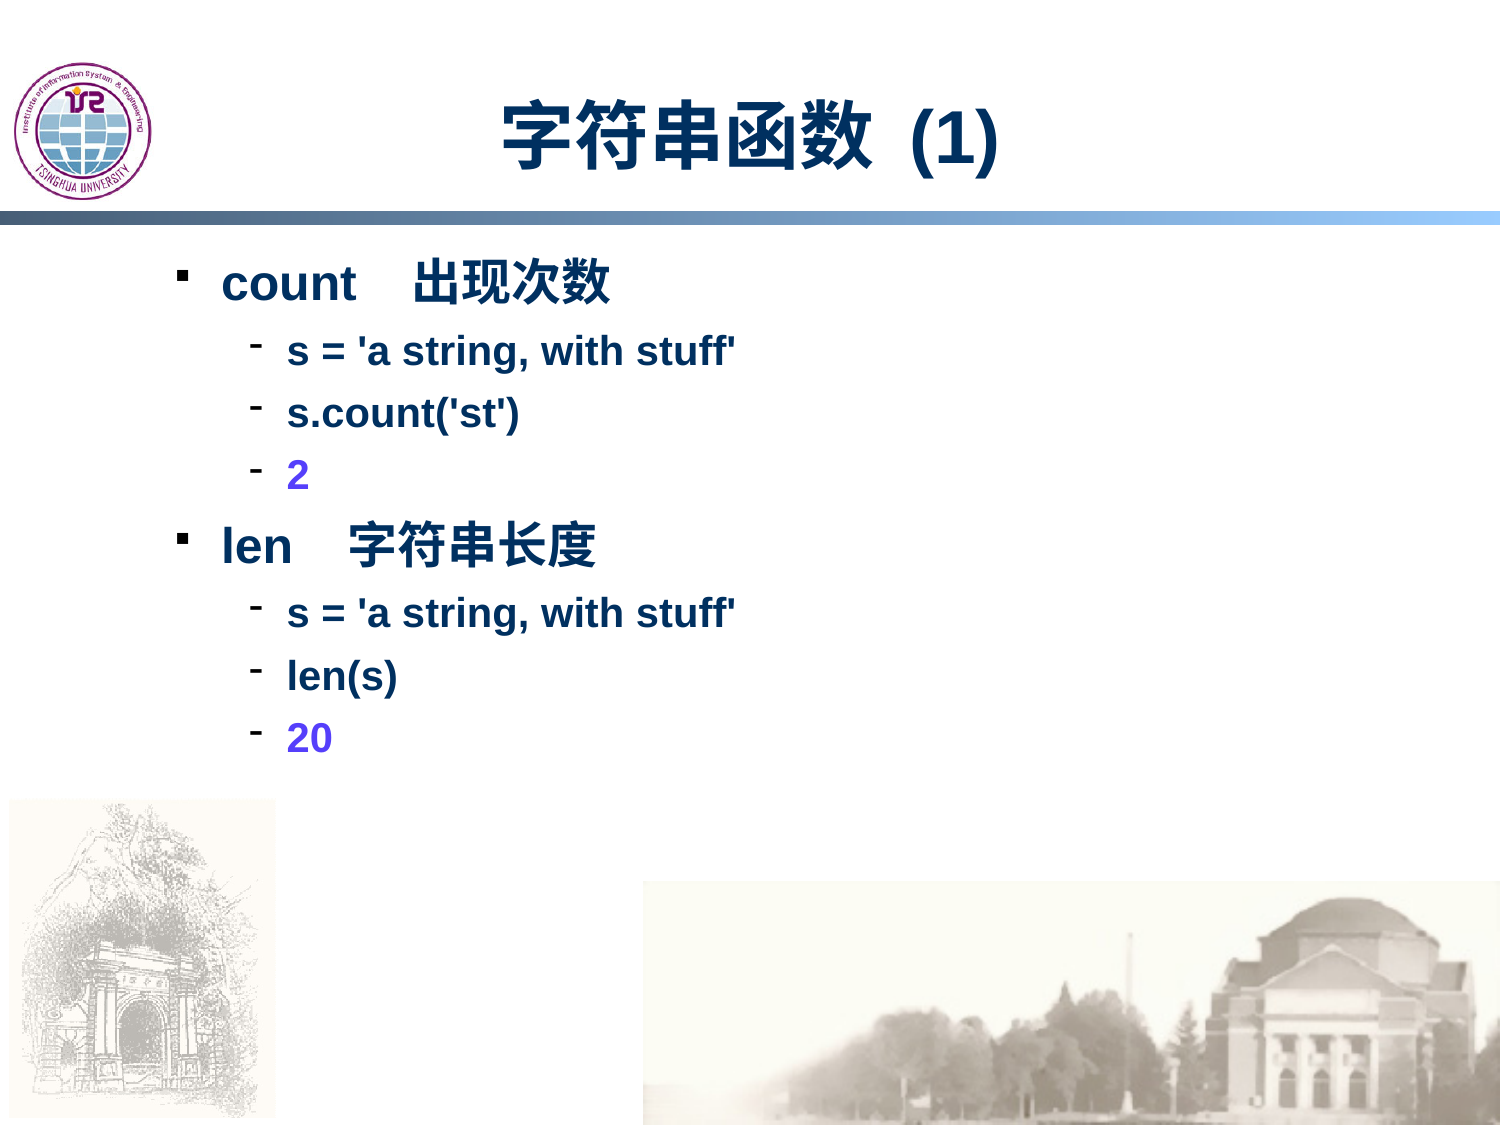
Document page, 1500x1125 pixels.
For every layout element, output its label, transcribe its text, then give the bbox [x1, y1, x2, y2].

list count 出现次数 s = 'a string, with stuff' s.count('st') 2 len 字符串长度 s = 'a string, with stuff' len(s) 20 [158, 242, 1401, 944]
title 字符串函数 (1) [161, 49, 1339, 188]
picture [0, 54, 160, 204]
picture [9, 798, 276, 1118]
picture [643, 881, 1500, 1125]
